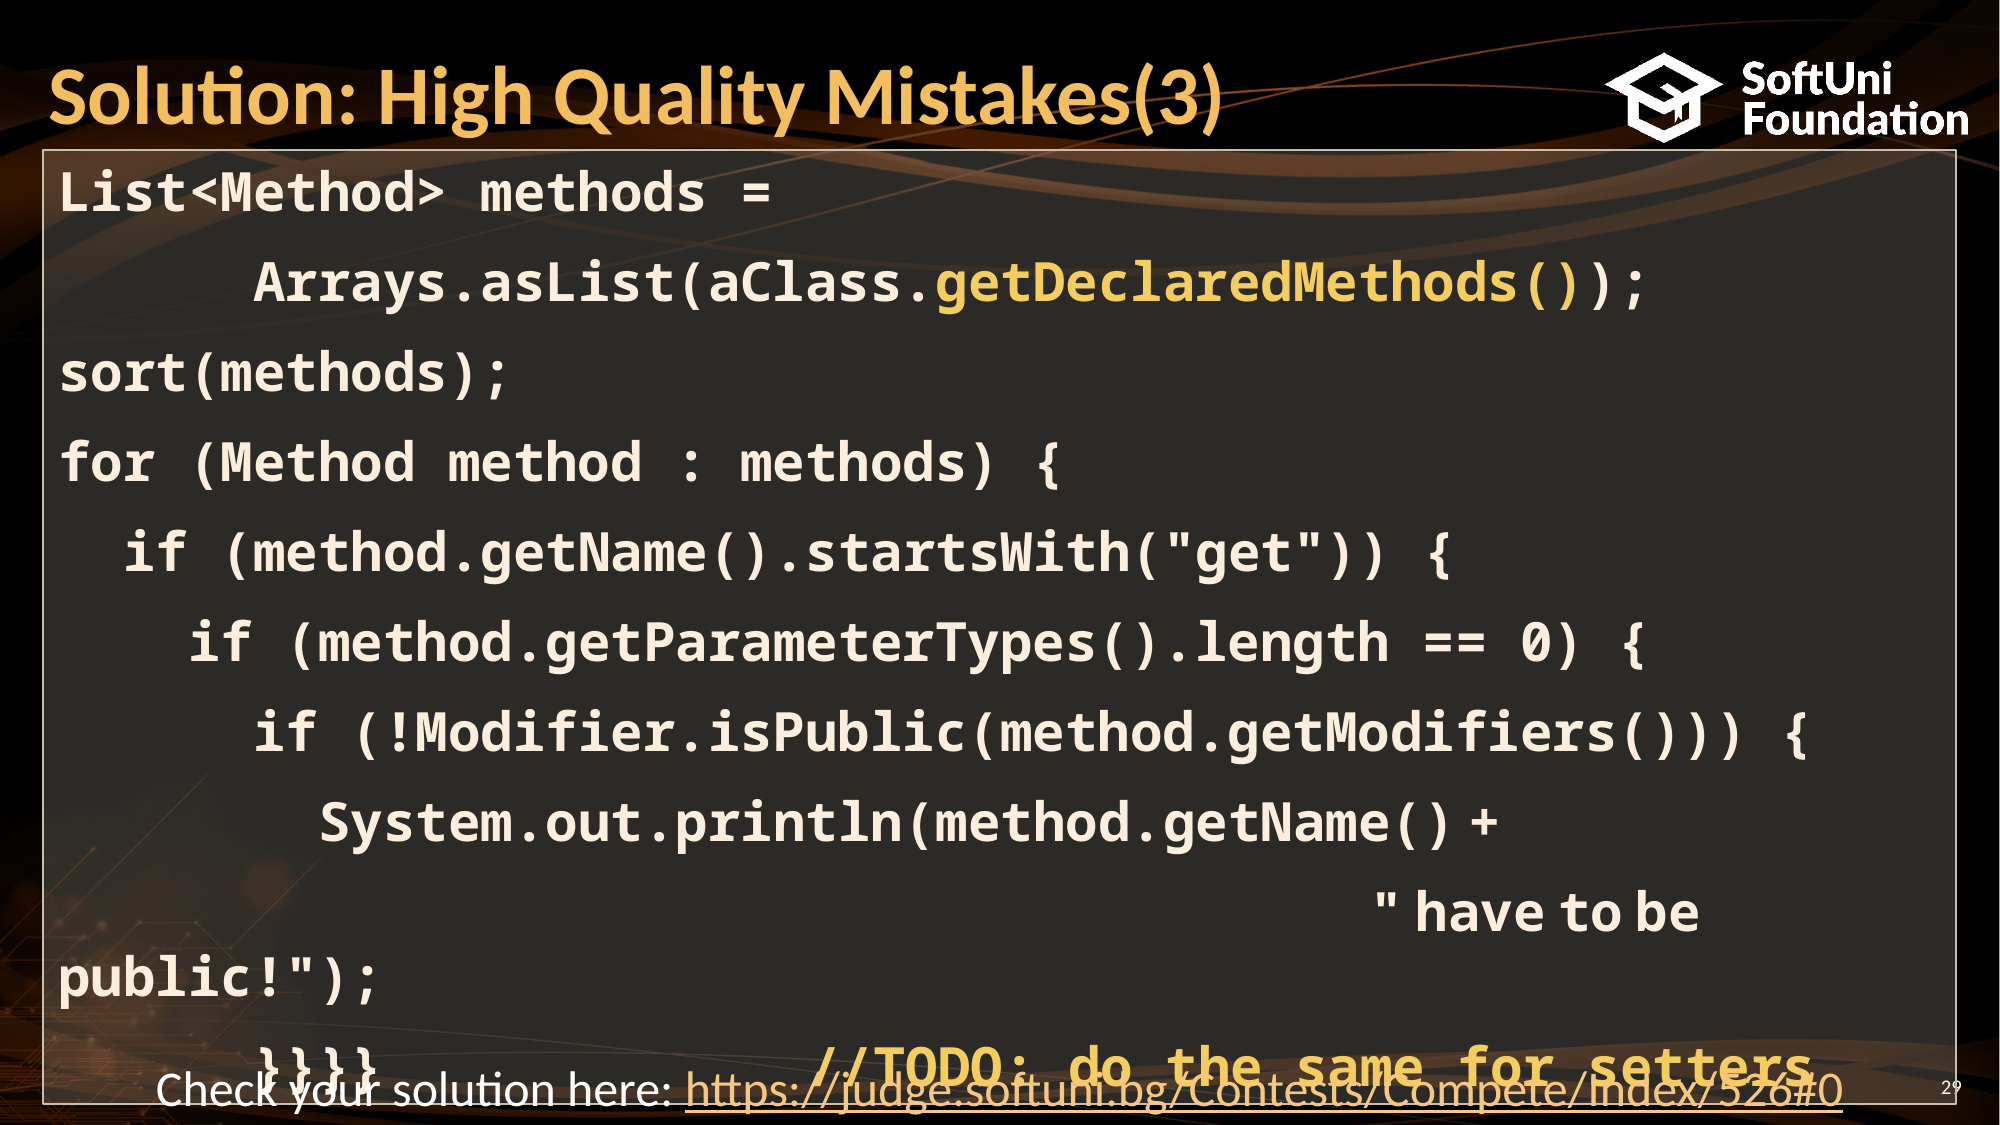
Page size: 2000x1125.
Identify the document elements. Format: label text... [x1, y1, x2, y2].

picture [0, 0, 2000, 1125]
text_box List<Method> methods = Arrays.asList(aClass.getDeclaredMethods()); sort(methods); for (Method method : methods) { if (method.getName().startsWith("get")) { if (method.getParameterTypes().length == 0) { if (!Modifier.isPublic(method.getModifiers())) { System.out.println(method.getName() + " have to be public!"); }}}} //TODO: do the same for setters [43, 149, 1956, 1105]
slide_number 29 [1956, 1070, 1968, 1103]
title Solution: High Quality Mistakes(3) [30, 6, 1602, 189]
text_box Check your solution here: https://judge.softuni.bg/Contests/Compete/Index/526#0 [133, 1049, 1866, 1124]
